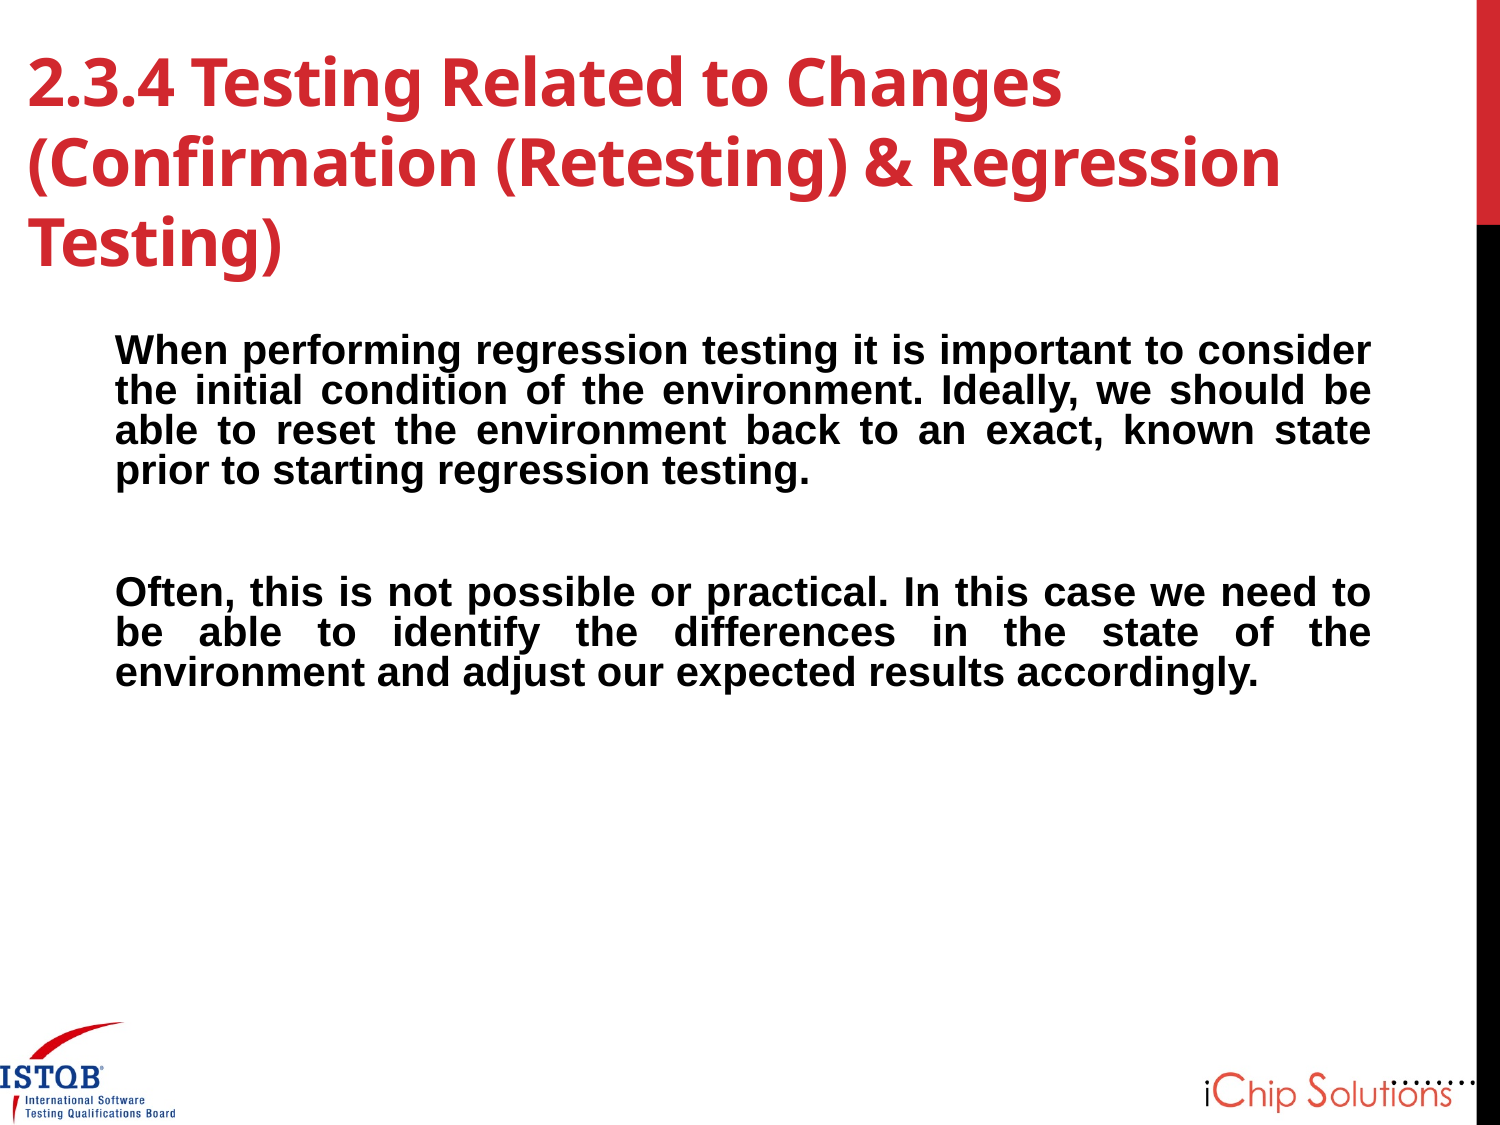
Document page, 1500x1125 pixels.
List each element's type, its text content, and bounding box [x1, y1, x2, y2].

list When performing regression testing it is important to consider the initial condition of the environment. Ideally, we should be able to reset the environment back to an exact, known state prior to starting regression testing. Often, this is not possible or practical. In this case we need to be able to identify the differences in the state of the environment and adjust our expected results accordingly. [99, 324, 1388, 1013]
title 2.3.4 Testing Related to Changes (Confirmation (Retesting) & Regression Testing) [12, 12, 1463, 288]
picture [0, 1022, 176, 1125]
picture [1184, 1054, 1476, 1125]
